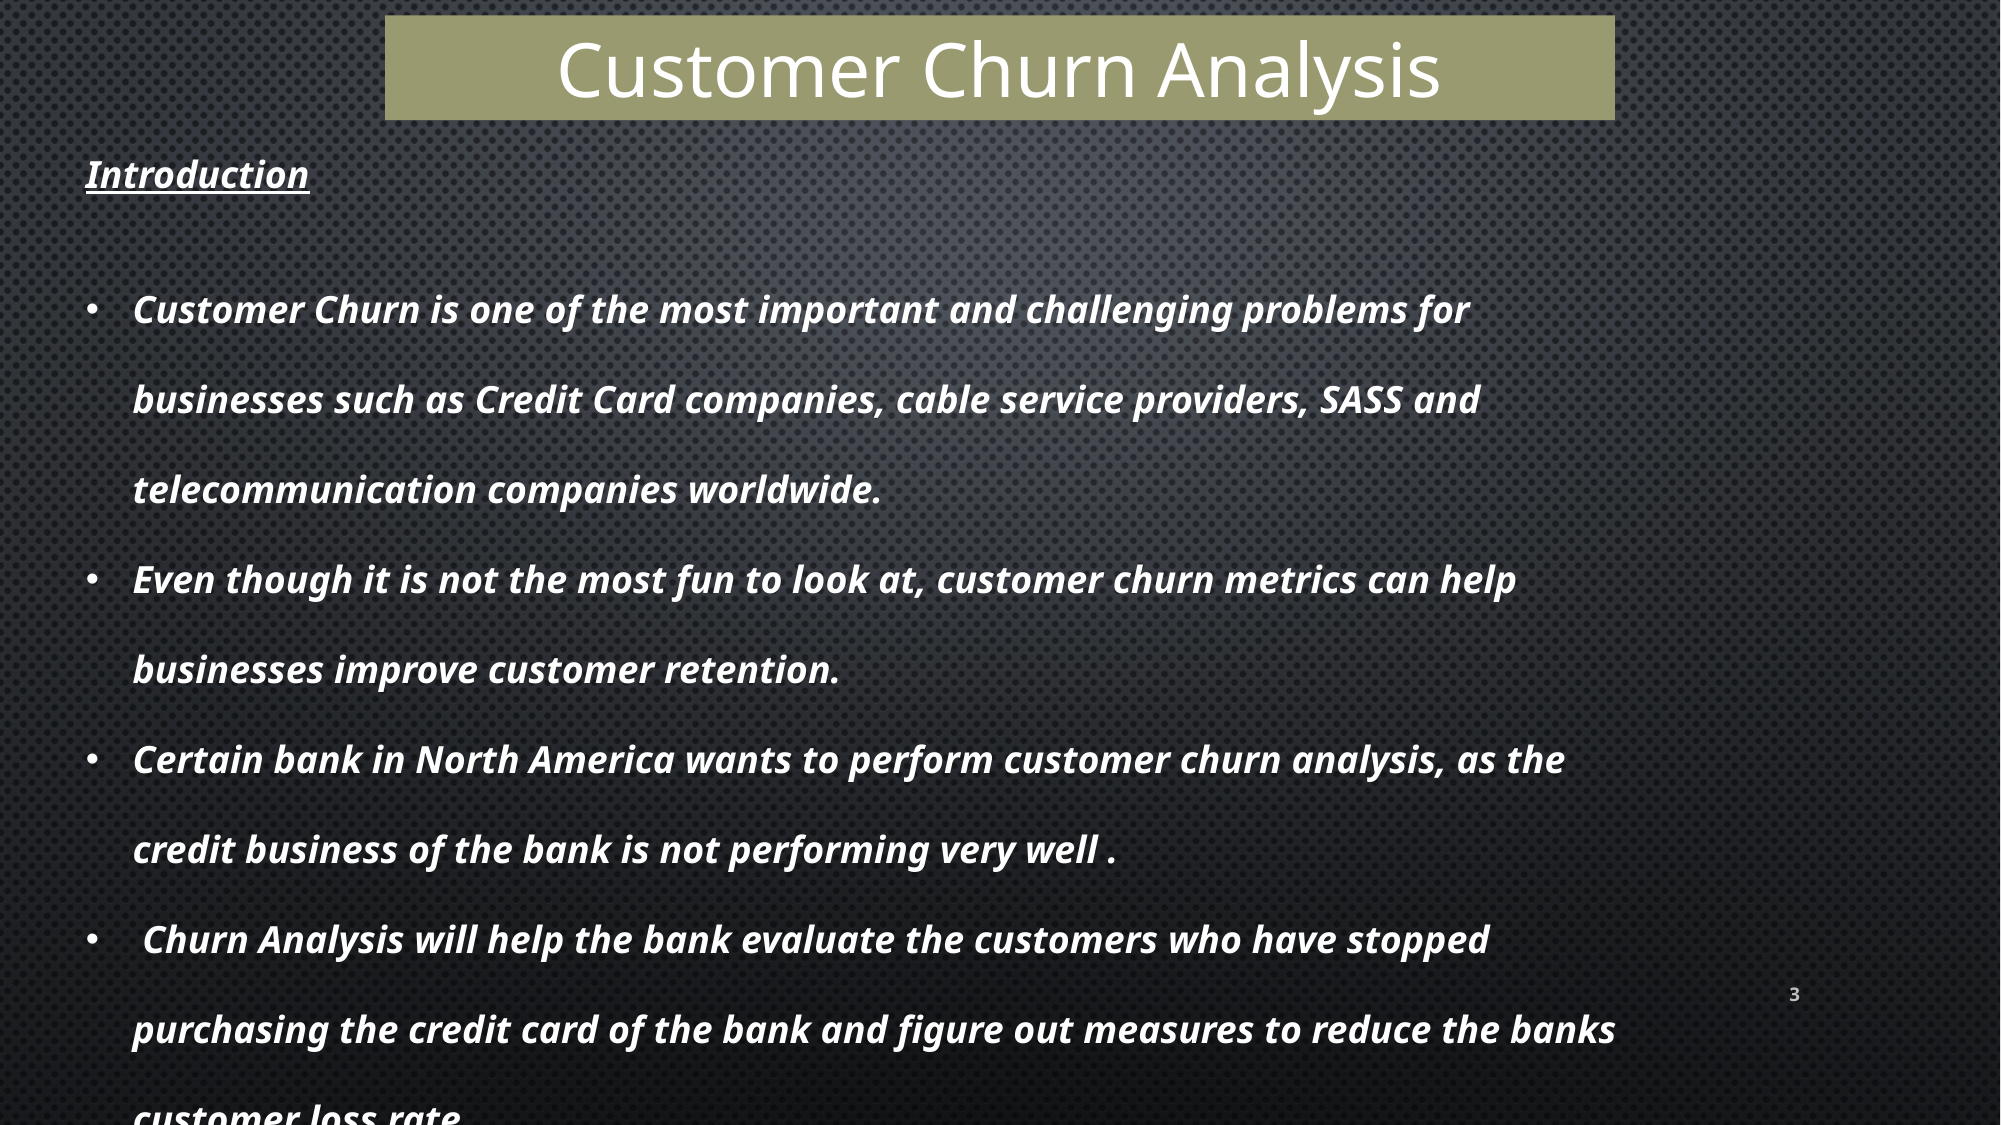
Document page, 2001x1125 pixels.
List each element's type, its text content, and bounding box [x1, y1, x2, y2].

text_box Customer Churn Analysis [385, 15, 1615, 121]
slide_number 3 [1724, 965, 1816, 1025]
text_box Introduction Customer Churn is one of the most important and challenging problems for businesses such as Credit Card companies, cable service providers, SASS and telecommunication companies worldwide. Even though it is not the most fun to look at, customer churn metrics can help businesses improve customer retention. Certain bank in North America wants to perform customer churn analysis, as the credit business of the bank is not performing very well . Churn Analysis will help the bank evaluate the customers who have stopped purchasing the credit card of the bank and figure out measures to reduce the banks customer loss rate. [70, 143, 1680, 1125]
